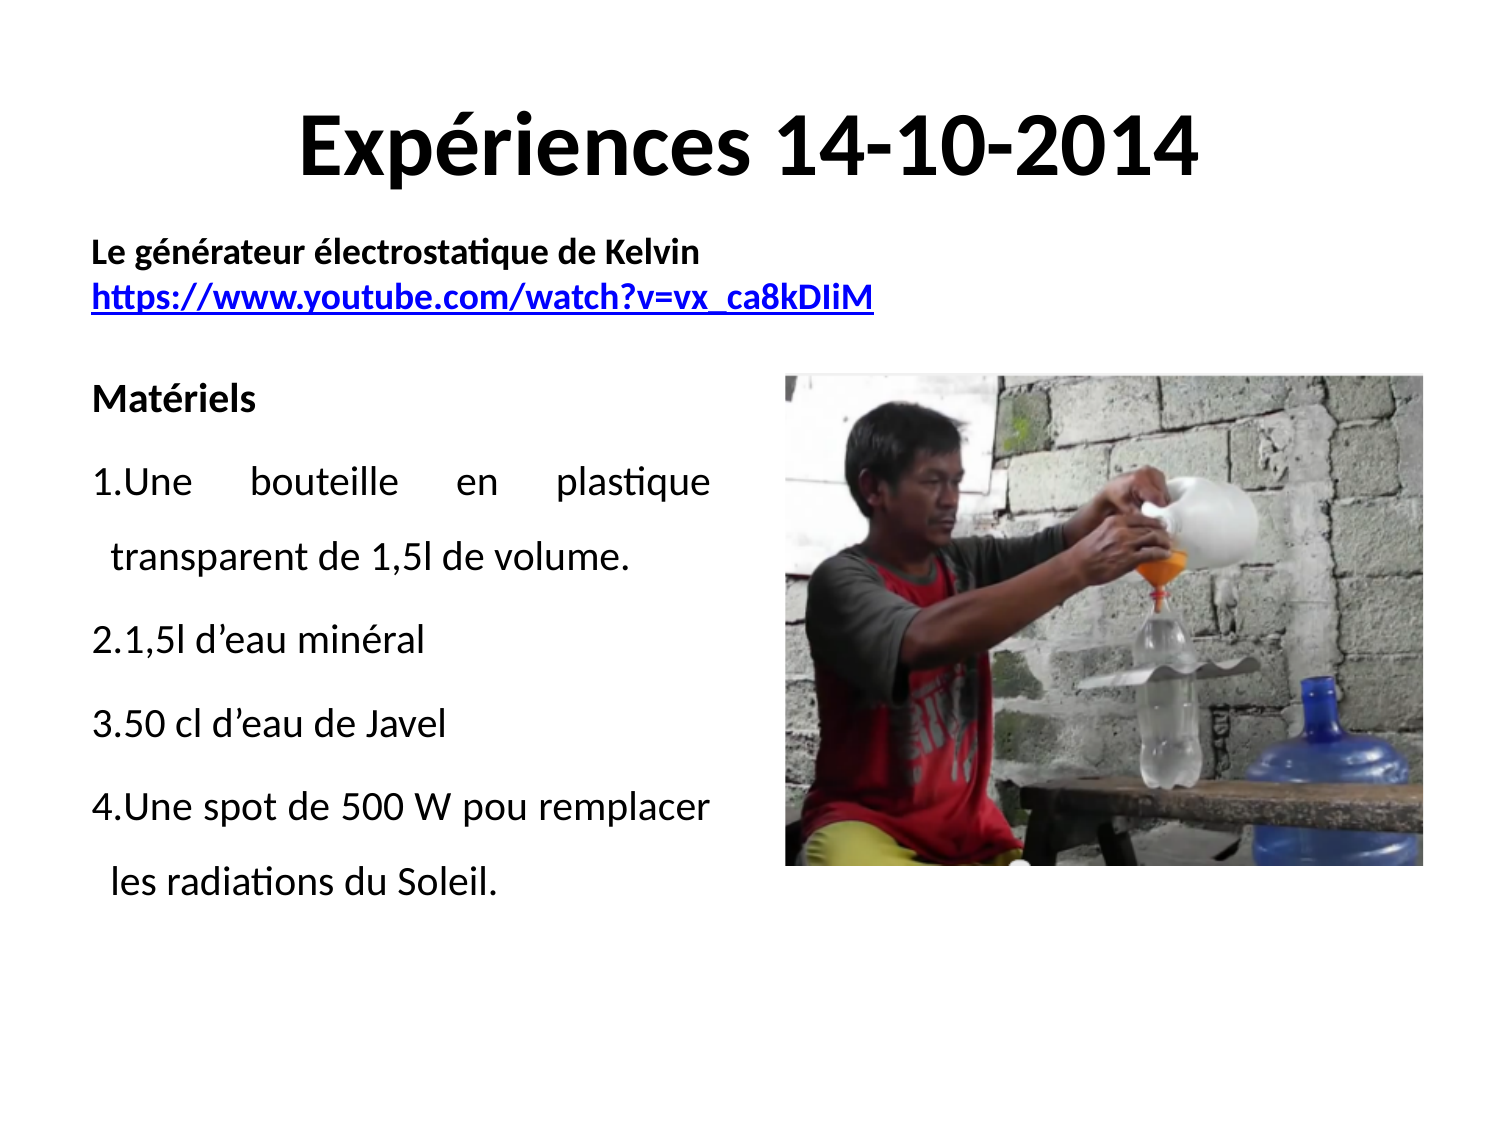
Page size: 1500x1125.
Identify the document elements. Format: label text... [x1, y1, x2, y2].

list Matériels Une bouteille en plastique transparent de 1,5l de volume. 1,5l d’eau minéral 50 cl d’eau de Javel Une spot de 500 W pou remplacer les radiations du Soleil. [76, 338, 727, 1024]
title Expériences 14-10-2014 [75, 45, 1425, 233]
text_box Le générateur électrostatique de Kelvin https://www.youtube.com/watch?v=vx_ca8kDIiM [76, 219, 1235, 325]
picture [785, 373, 1424, 866]
